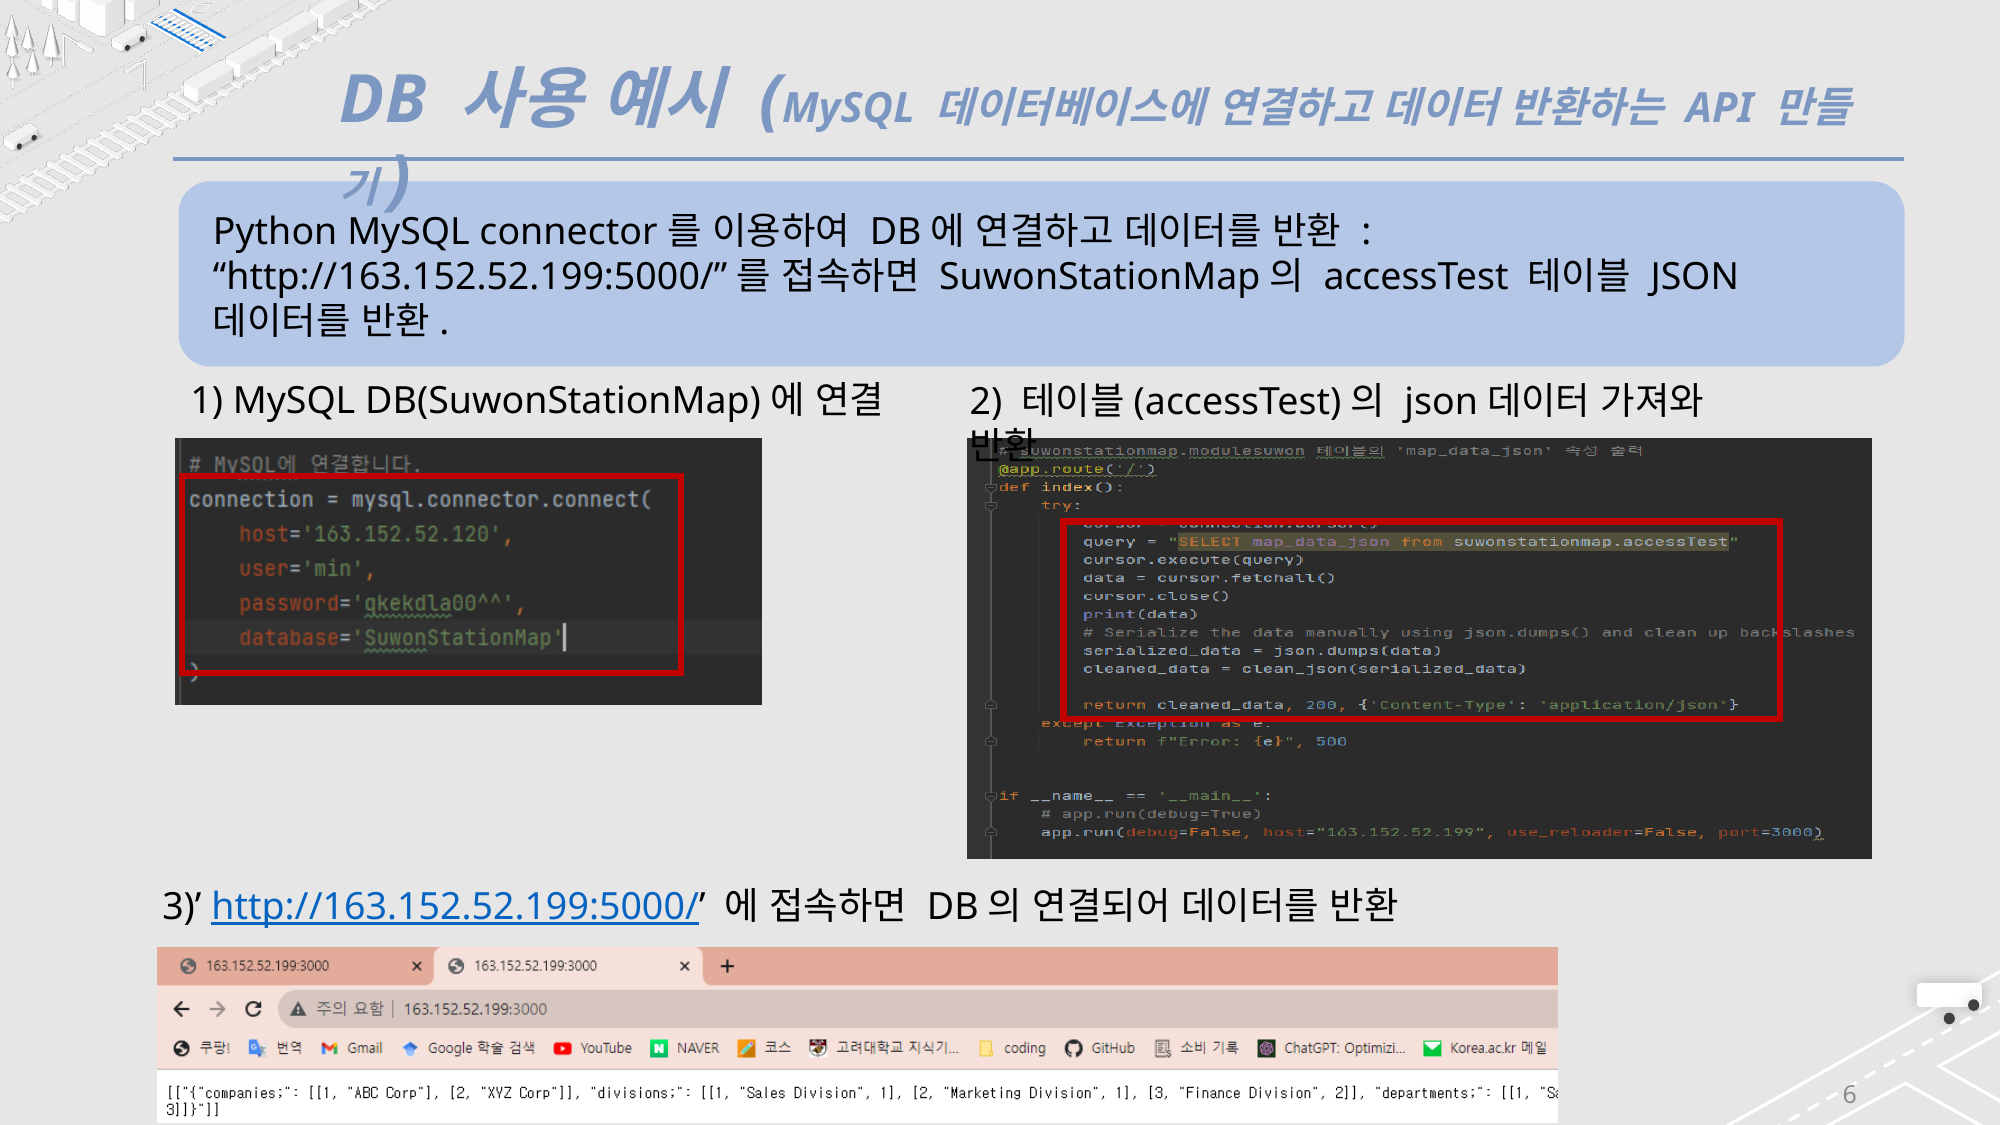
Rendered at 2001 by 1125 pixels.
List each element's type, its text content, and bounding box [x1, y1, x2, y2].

picture [0, 0, 406, 232]
picture [967, 438, 1872, 859]
text_box DB 사용 예시 (MySQL 데이터베이스에 연결하고 데이터 반환하는 API 만들기) [406, 48, 1925, 223]
text_box 2) 테이블(accessTest)의 json데이터 가져와 반환 [954, 369, 1792, 520]
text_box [1722, 967, 2000, 1125]
text_box 1) MySQL DB(SuwonStationMap)에 연결 [175, 369, 906, 429]
text_box 3)’ http://163.152.52.199:5000/’ 에 접속하면 DB의 연결되어 데이터를 반환 [147, 874, 1913, 985]
text_box [178, 223, 1905, 367]
picture [156, 947, 1558, 1123]
slide_number 6 [1421, 1065, 1722, 1125]
text_box Python MySQL connector를 이용하여 DB에 연결하고 데이터를 반환 : “http://163.152.52.199:5000/”를 접속하면 SuwonStationMap의 accessTest 테이블 JSON 데이터를 반환. [198, 199, 1871, 350]
picture [175, 438, 762, 705]
